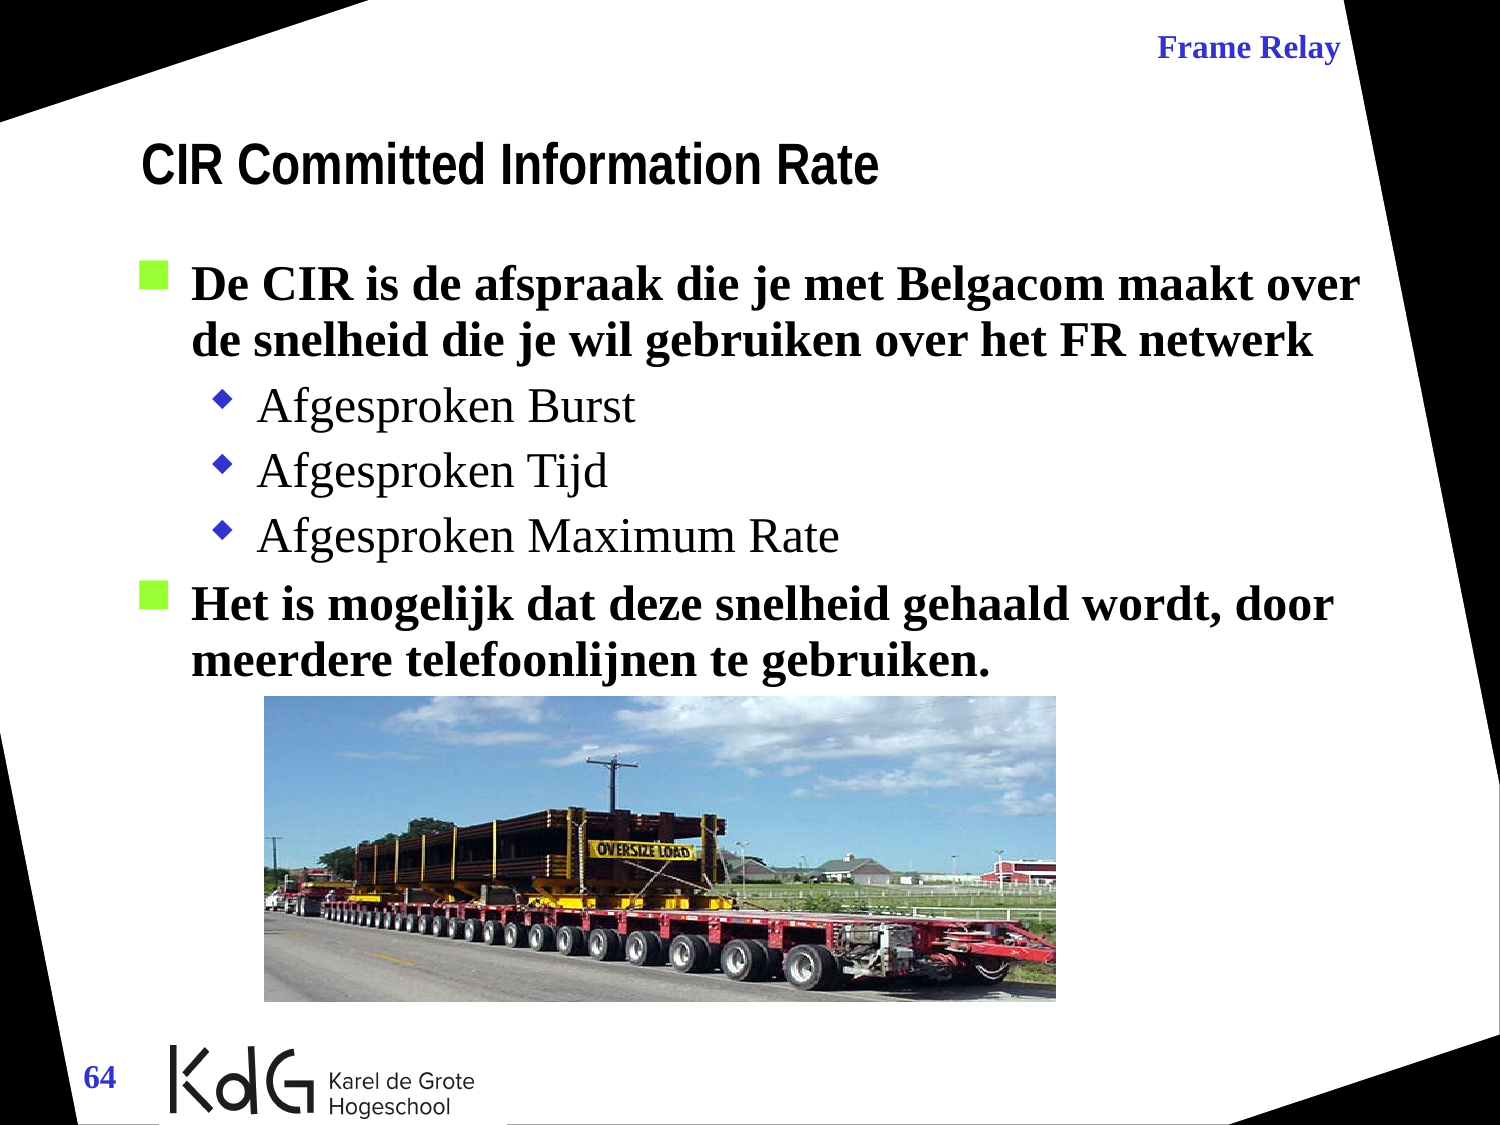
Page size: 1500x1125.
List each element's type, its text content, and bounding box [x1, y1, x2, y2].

text_box Frame Relay [1053, 26, 1342, 88]
text_box CIR Committed Information Rate [141, 112, 1417, 213]
picture [170, 1045, 474, 1119]
text_box De CIR is de afspraak die je met Belgacom maakt over de snelheid die je wil gebruiken over het FR netwerk Afgesproken Burst Afgesproken Tijd Afgesproken Maximum Rate Het is mogelijk dat deze snelheid gehaald wordt, door meerdere telefoonlijnen te gebruiken. [135, 249, 1388, 1027]
picture [264, 696, 1056, 1002]
